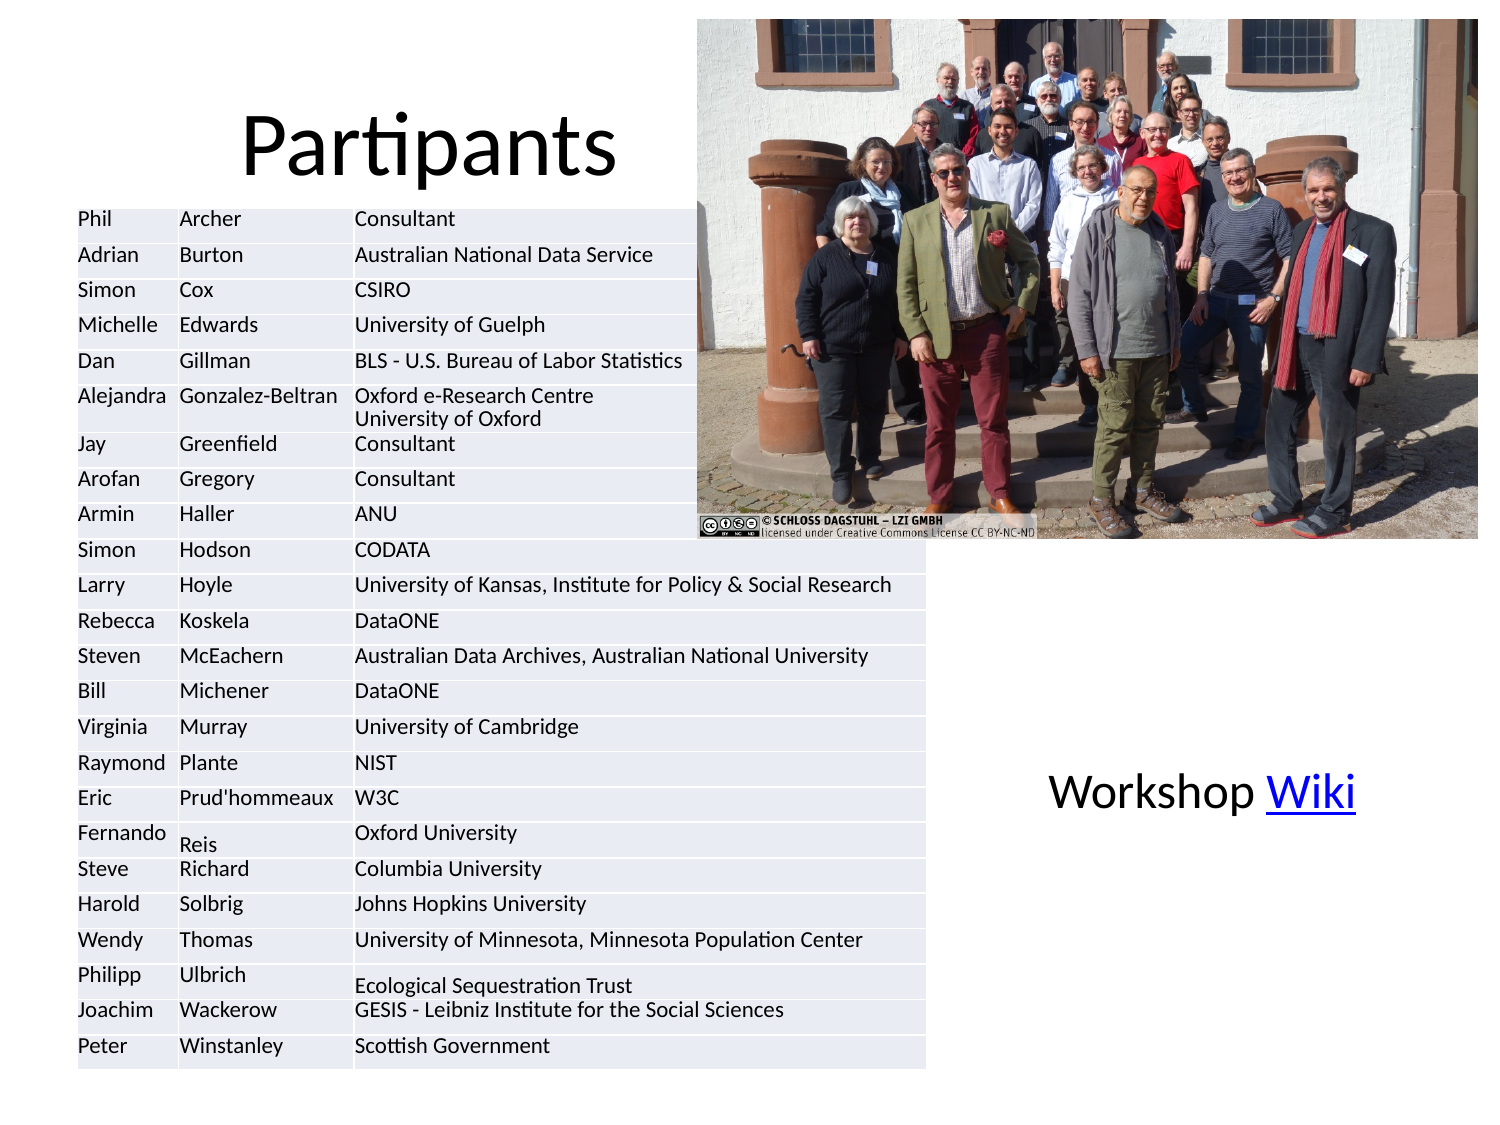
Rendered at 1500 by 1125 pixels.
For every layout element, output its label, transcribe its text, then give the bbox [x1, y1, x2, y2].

table_cell Greenfield [179, 433, 353, 467]
title Partipants [75, 45, 692, 207]
table_cell Ecological Sequestration Trust [355, 965, 926, 999]
table_cell Consultant [355, 433, 692, 467]
table_cell Alejandra [78, 386, 178, 432]
table_cell Larry [78, 575, 178, 609]
table_cell Adrian [78, 244, 178, 278]
table_cell Eric [78, 788, 178, 821]
picture [697, 18, 1478, 540]
table_cell Arofan [78, 469, 178, 502]
table_cell Edwards [179, 315, 353, 349]
table_cell Consultant [355, 469, 692, 502]
table_cell Fernando [78, 823, 178, 857]
table_cell University of Kansas, Institute for Policy & Social Research [355, 575, 926, 609]
table_cell Reis [179, 823, 353, 857]
table_cell Simon [78, 280, 178, 314]
table_cell Hoyle [179, 575, 353, 609]
table_cell Scottish Government [355, 1036, 926, 1069]
table_cell Australian Data Archives, Australian National University [355, 646, 926, 680]
table_cell Gillman [179, 351, 353, 384]
table_cell Johns Hopkins University [355, 894, 926, 928]
table_cell Prud'hommeaux [179, 788, 353, 821]
table_cell University of Minnesota, Minnesota Population Center [355, 929, 926, 963]
table_cell W3C [355, 788, 926, 821]
text_box Workshop Wiki [1033, 751, 1400, 827]
table_cell Bill [78, 681, 178, 715]
table_cell Hodson [179, 540, 353, 573]
table_cell Winstanley [179, 1036, 353, 1069]
table_cell Plante [179, 752, 353, 786]
table_cell BLS - U.S. Bureau of Labor Statistics [355, 351, 692, 384]
table_header Archer [179, 209, 353, 243]
table_header Consultant [355, 209, 692, 243]
table_cell Peter [78, 1036, 178, 1069]
table_cell Koskela [179, 611, 353, 644]
table_cell Rebecca [78, 611, 178, 644]
table_cell Wackerow [179, 1000, 353, 1034]
table_cell Oxford University [355, 823, 926, 857]
table_cell Solbrig [179, 894, 353, 928]
table_cell Cox [179, 280, 353, 314]
table_cell Philipp [78, 965, 178, 999]
table_cell Virginia [78, 717, 178, 751]
table_cell University of Guelph [355, 315, 692, 349]
table_cell Simon [78, 540, 178, 573]
table_cell Richard [179, 859, 353, 892]
table_cell Haller [179, 504, 353, 538]
table_cell McEachern [179, 646, 353, 680]
table_cell Ulbrich [179, 965, 353, 999]
table_header Phil [78, 209, 178, 243]
table_cell Armin [78, 504, 178, 538]
table_cell DataONE [355, 611, 926, 644]
table_cell Burton [179, 244, 353, 278]
table_cell Jay [78, 433, 178, 467]
table_cell Steve [78, 859, 178, 892]
table_cell Joachim [78, 1000, 178, 1034]
table_cell Thomas [179, 929, 353, 963]
table_cell Harold [78, 894, 178, 928]
table_cell University of Cambridge [355, 717, 926, 751]
table_cell Steven [78, 646, 178, 680]
table_cell Wendy [78, 929, 178, 963]
table_cell DataONE [355, 681, 926, 715]
table_cell Michelle [78, 315, 178, 349]
table_cell Michener [179, 681, 353, 715]
table_cell Gregory [179, 469, 353, 502]
table_cell Murray [179, 717, 353, 751]
table_cell ANU [355, 504, 692, 538]
table_cell NIST [355, 752, 926, 786]
table_cell CODATA [355, 540, 926, 573]
table_cell Gonzalez-Beltran [179, 386, 353, 432]
table_cell Columbia University [355, 859, 926, 892]
table_cell Dan [78, 351, 178, 384]
table_cell Australian National Data Service [355, 244, 692, 278]
table_cell CSIRO [355, 280, 692, 314]
table_cell GESIS - Leibniz Institute for the Social Sciences [355, 1000, 926, 1034]
table_cell Oxford e-Research Centre University of Oxford [355, 386, 692, 432]
table_cell Raymond [78, 752, 178, 786]
